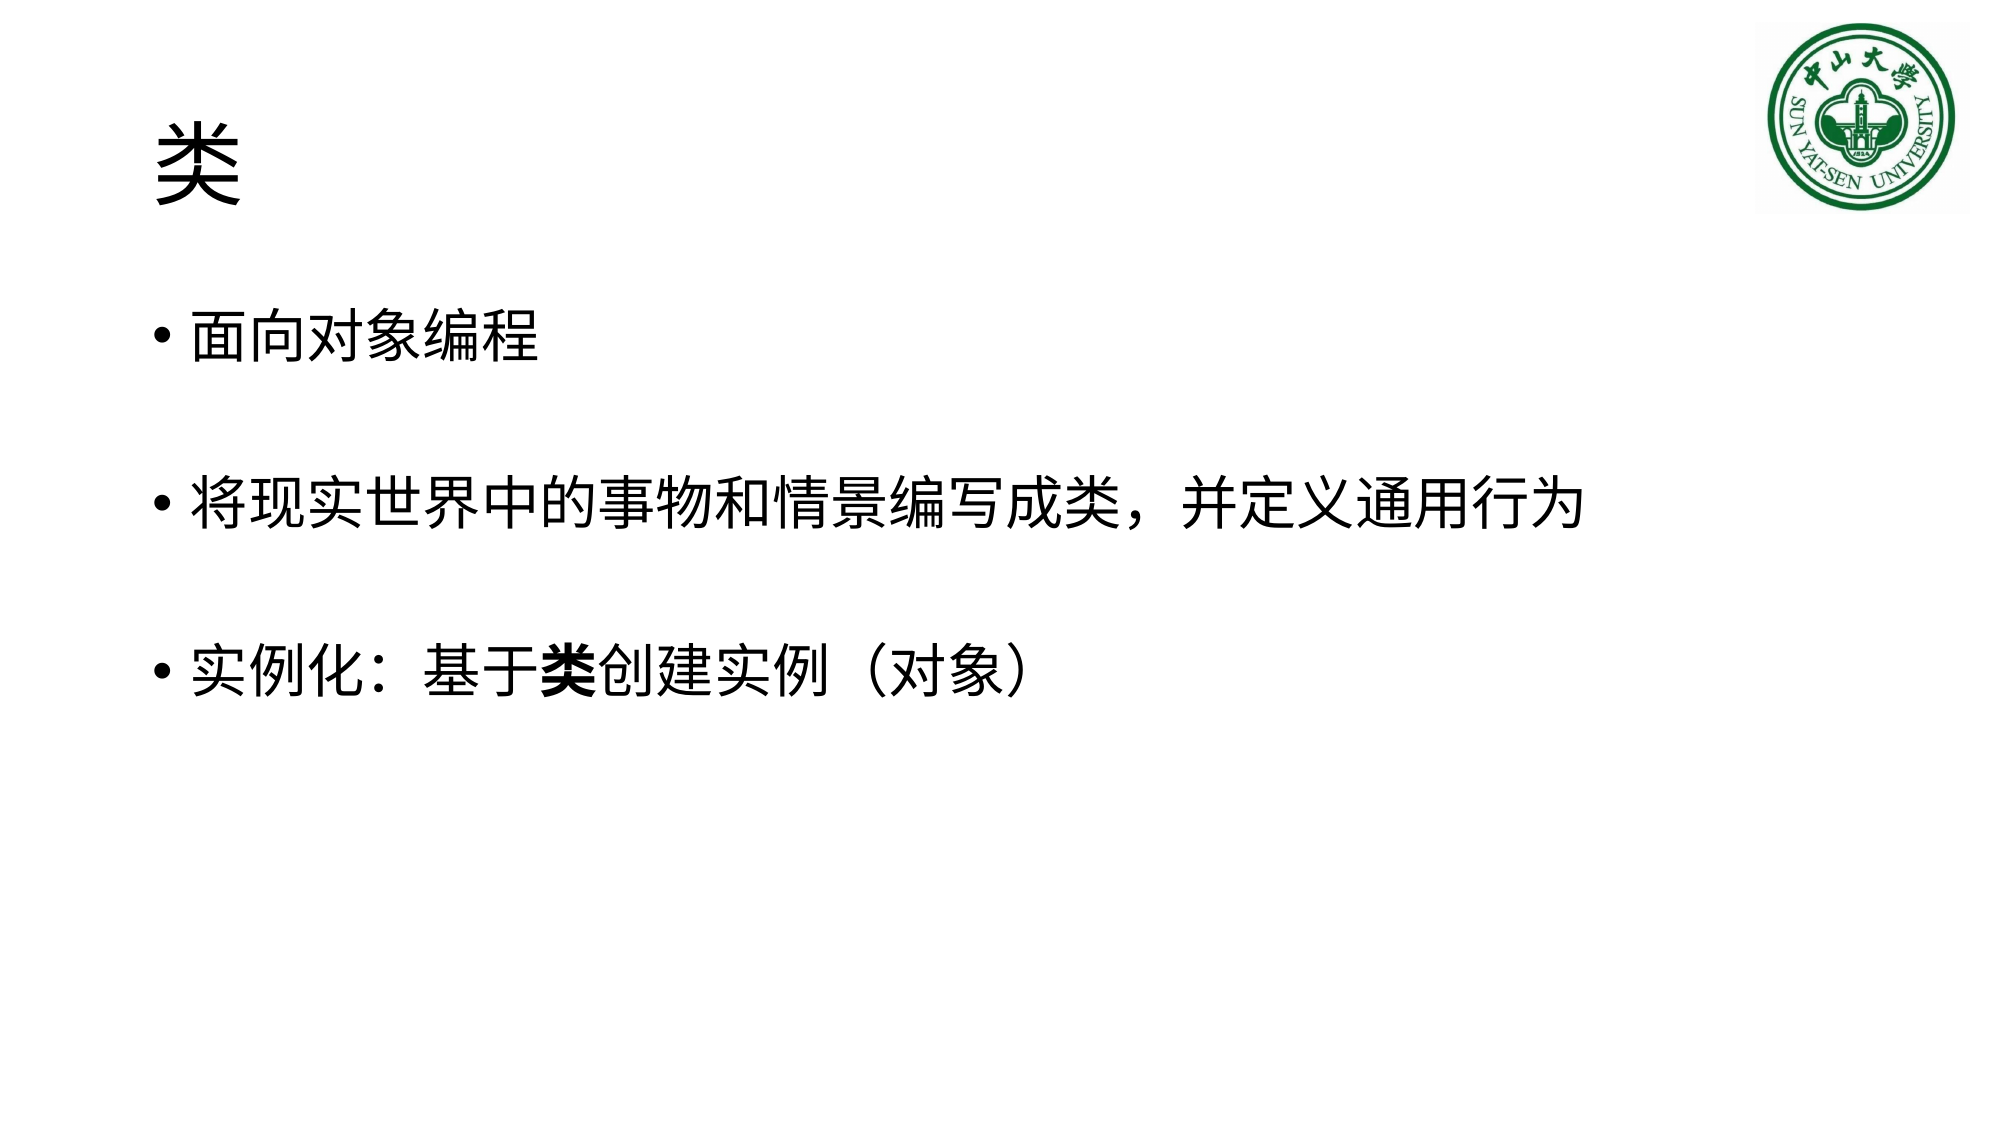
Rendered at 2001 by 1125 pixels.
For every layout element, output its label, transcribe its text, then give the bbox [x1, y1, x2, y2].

list 面向对象编程 将现实世界中的事物和情景编写成类，并定义通用行为 实例化：基于类创建实例（对象） [137, 299, 1863, 1014]
title 类 [137, 59, 1863, 278]
picture [1755, 22, 1970, 214]
